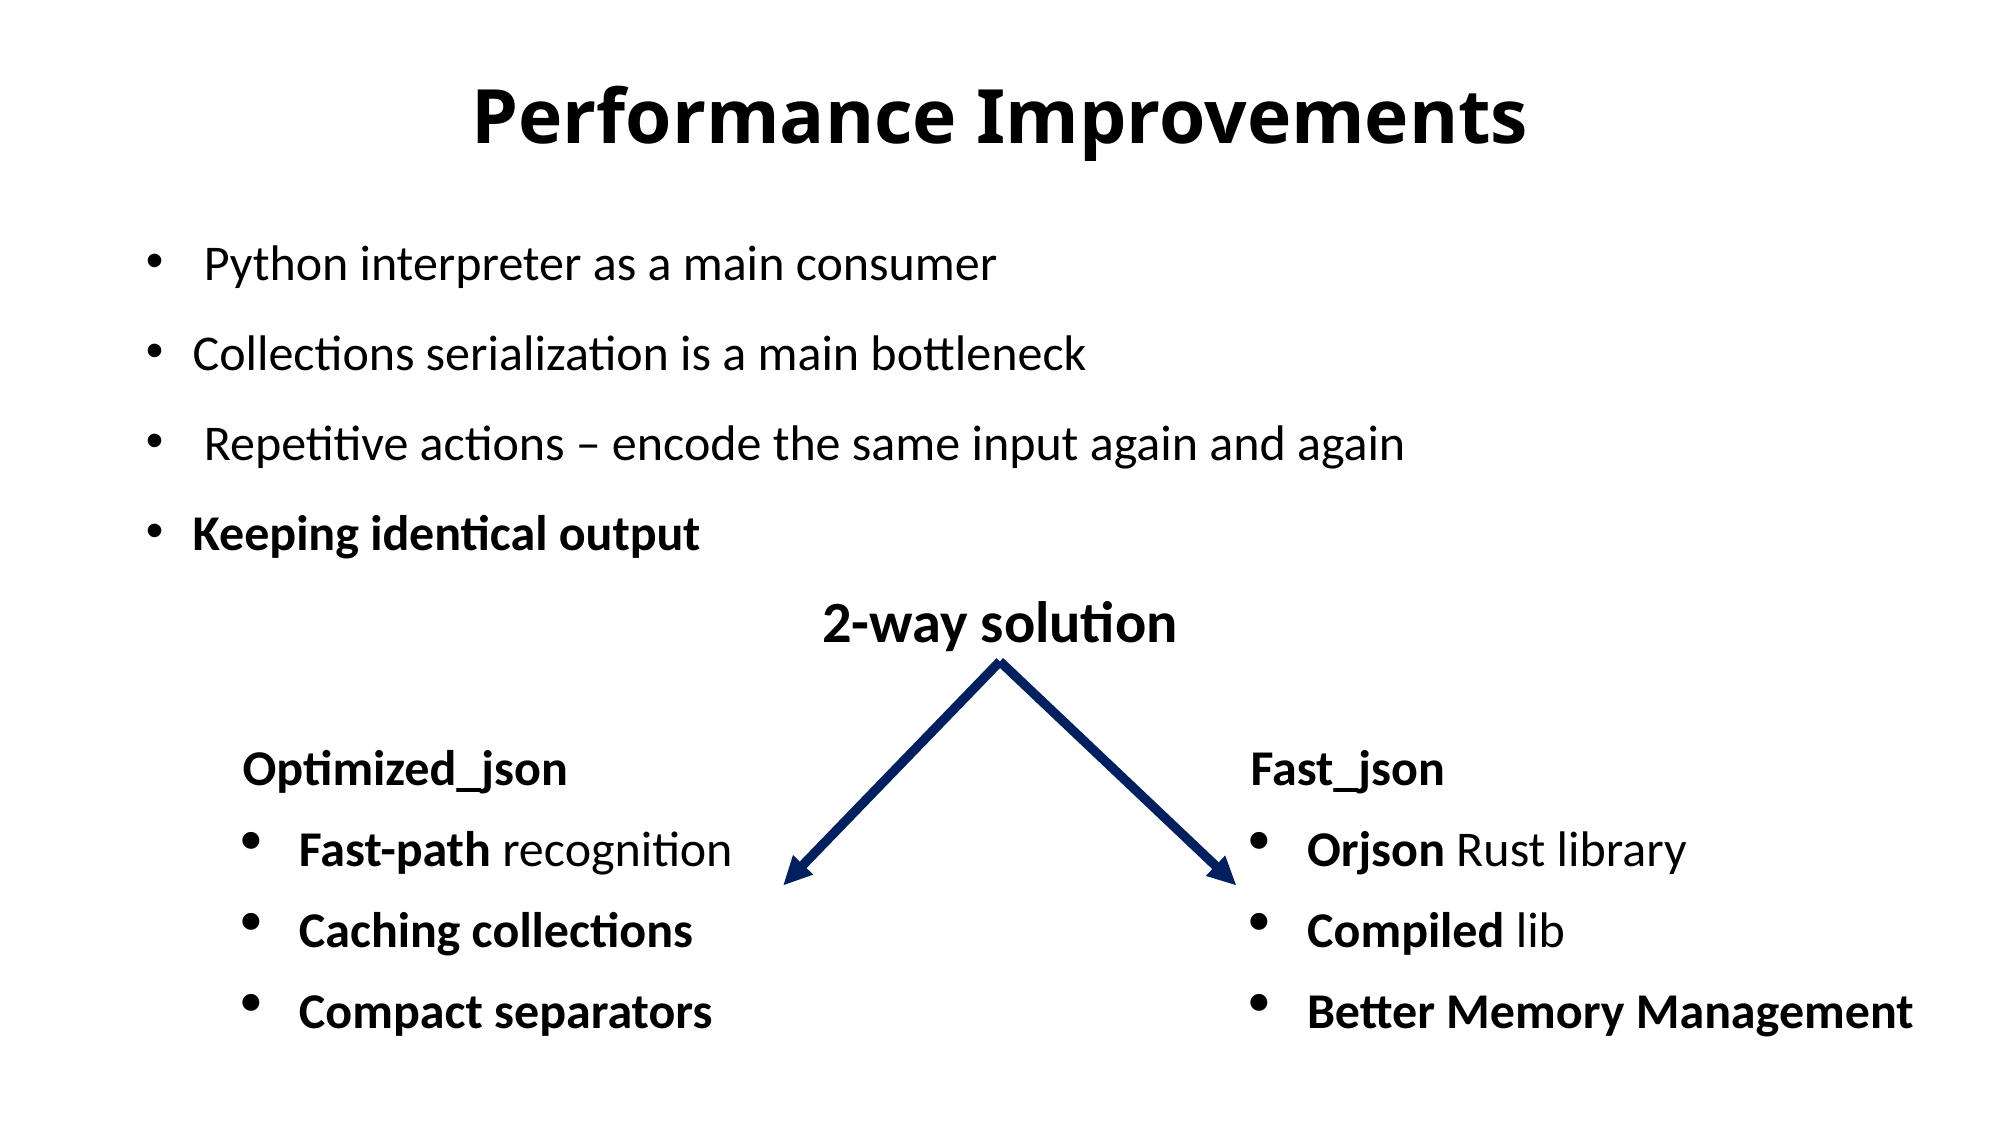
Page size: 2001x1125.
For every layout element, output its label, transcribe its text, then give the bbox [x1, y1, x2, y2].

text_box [783, 658, 1001, 886]
text_box Python interpreter as a main consumer Collections serialization is a main bottleneck Repetitive actions – encode the same input again and again Keeping identical output [131, 193, 1652, 568]
text_box Performance Improvements [386, 61, 1614, 167]
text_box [1001, 658, 1236, 886]
text_box Fast_json Orjson Rust library Compiled lib Better Memory Management [1235, 724, 1991, 1046]
text_box 2-way solution [567, 571, 1433, 662]
text_box Optimized_json Fast-path recognition Caching collections Compact separators [227, 724, 784, 1046]
